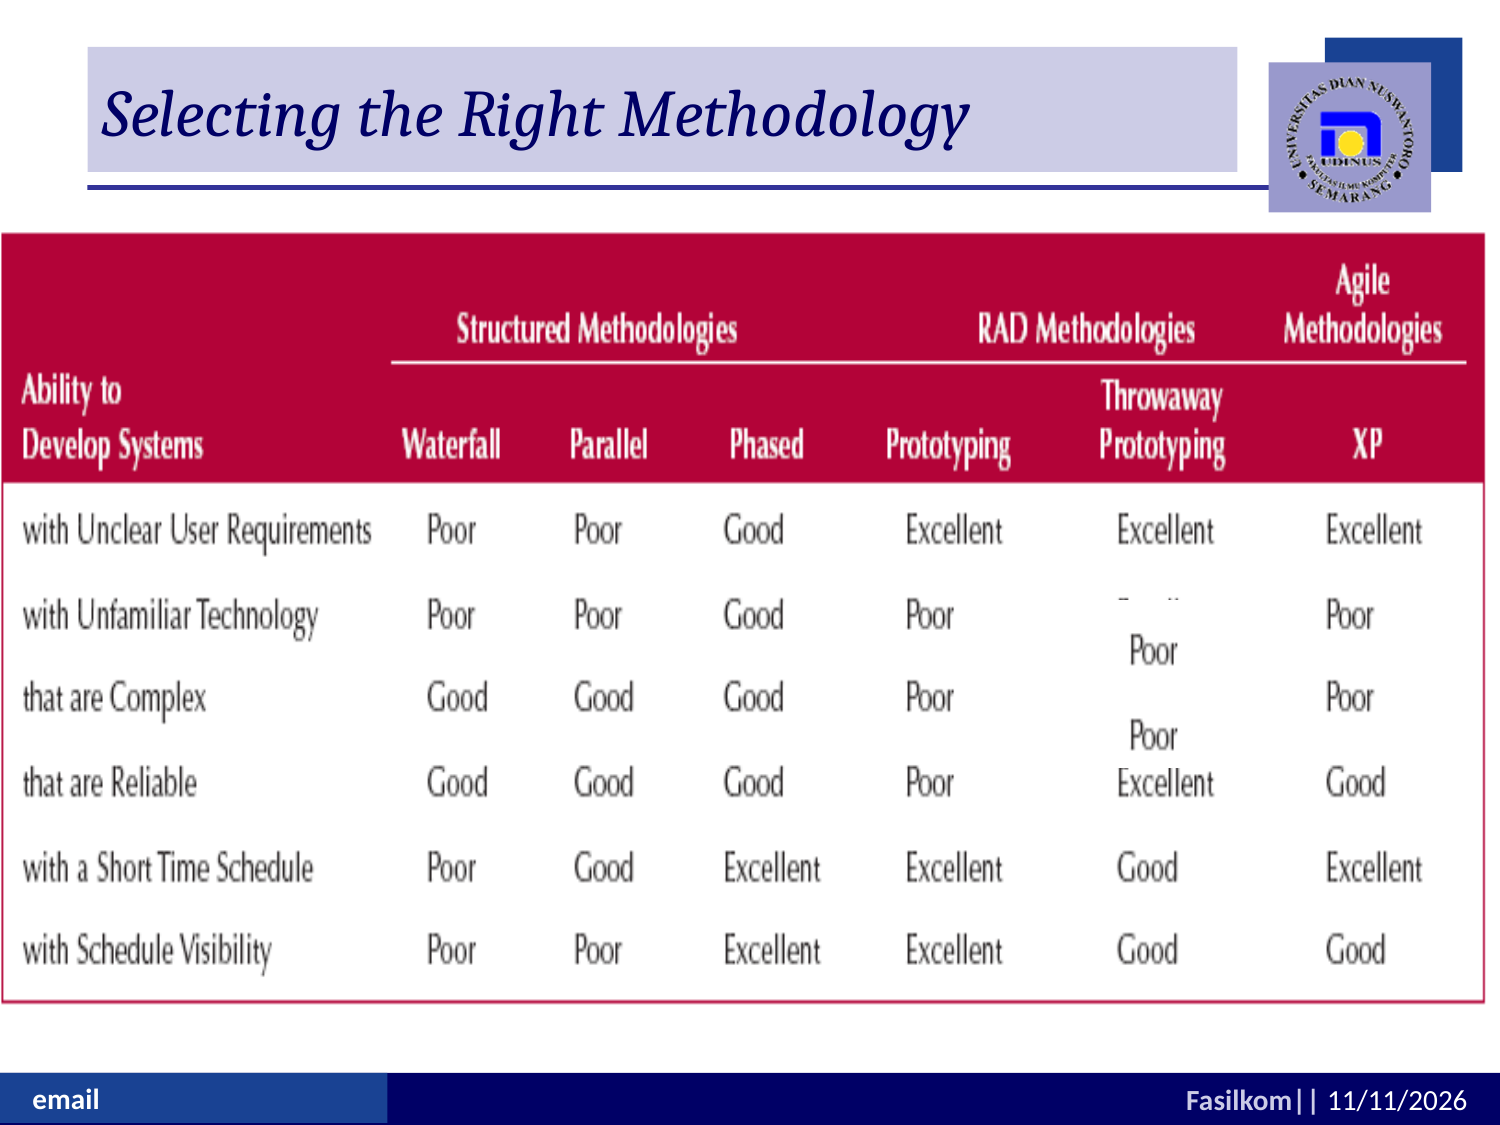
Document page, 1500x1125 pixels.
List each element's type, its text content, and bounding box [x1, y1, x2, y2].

picture [1273, 62, 1427, 216]
picture [0, 222, 1500, 1036]
title Selecting the Right Methodology [87, 46, 1238, 173]
